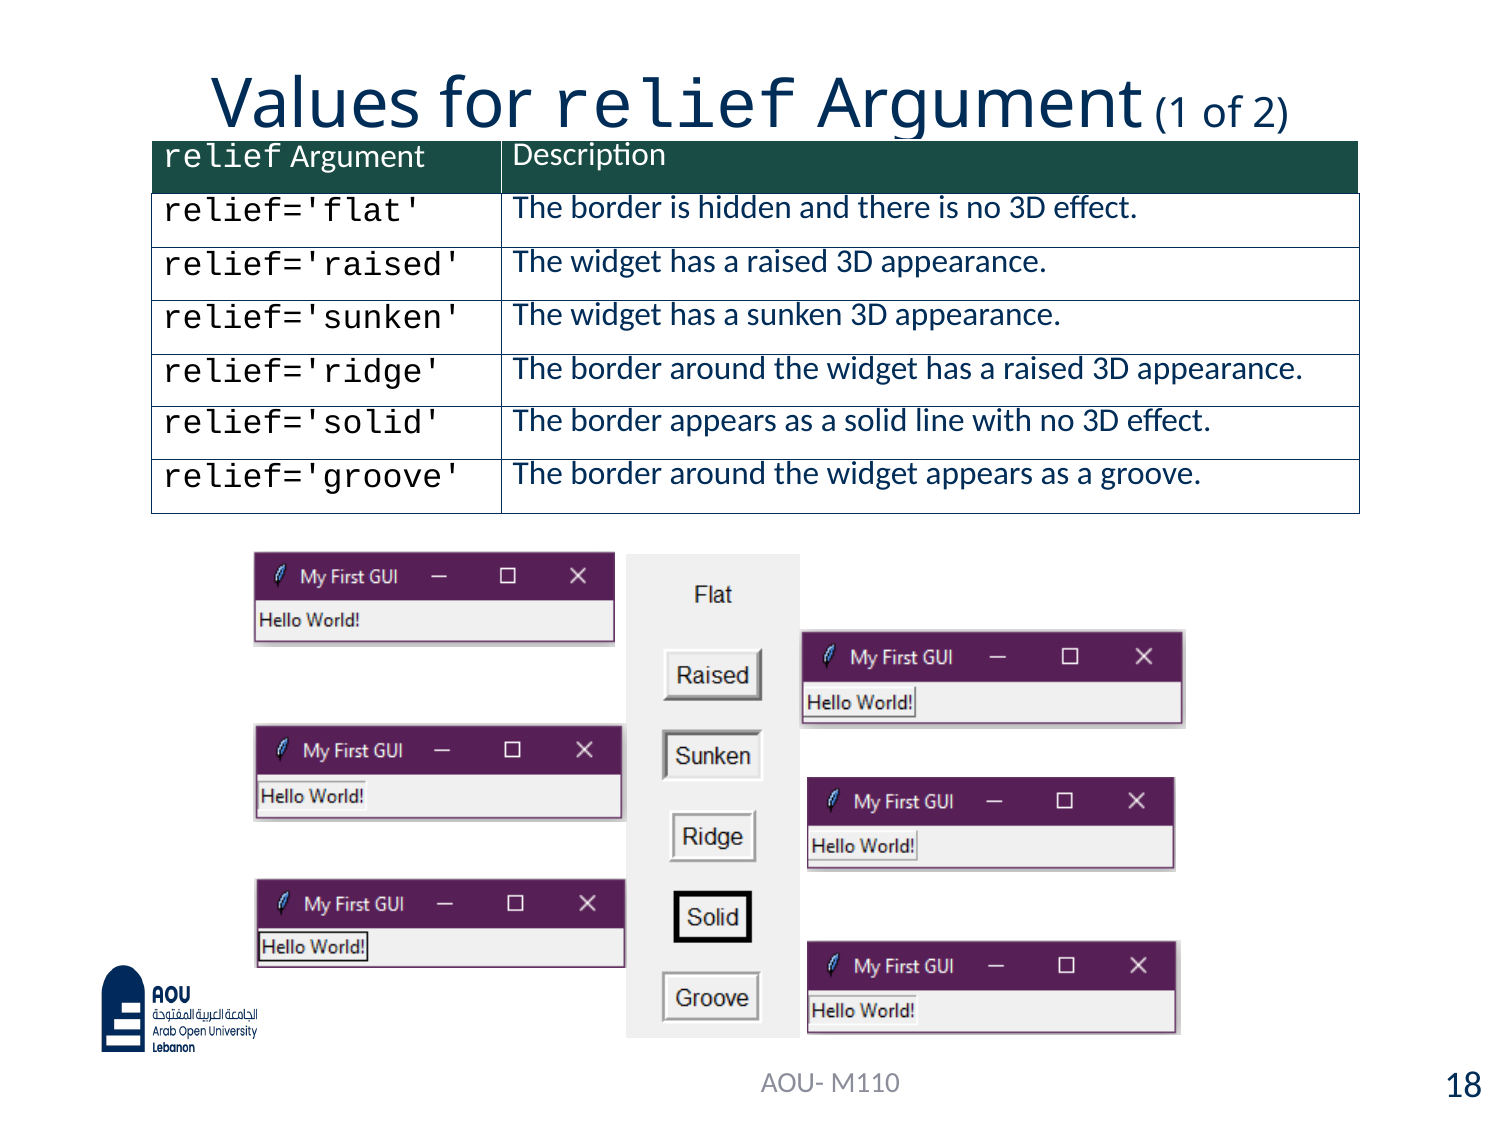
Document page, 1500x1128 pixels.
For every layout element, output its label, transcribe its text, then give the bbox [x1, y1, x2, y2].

table_cell relief='sunken' [152, 301, 501, 354]
table_cell The widget has a sunken 3D appearance. [502, 301, 1359, 354]
title Values for relief Argument (1 of 2) [103, 60, 1397, 151]
slide_number 18 [1429, 1052, 1500, 1113]
footer AOU- M110 [605, 1050, 1056, 1111]
table_cell relief='flat' [152, 194, 501, 247]
table_cell The border is hidden and there is no 3D effect. [502, 194, 1359, 247]
table_cell The border appears as a solid line with no 3D effect. [502, 407, 1359, 459]
picture [253, 551, 615, 647]
picture [89, 554, 1186, 1068]
table_cell The border around the widget appears as a groove. [502, 460, 1359, 513]
table_cell The border around the widget has a raised 3D appearance. [502, 355, 1359, 406]
picture [807, 940, 1181, 1035]
table_cell relief='raised' [152, 248, 501, 300]
table_cell relief='groove' [152, 460, 501, 513]
table_header Description [502, 141, 1358, 193]
table_header relief Argument [152, 141, 501, 193]
table_cell The widget has a raised 3D appearance. [502, 248, 1359, 300]
picture [807, 777, 1176, 872]
table_cell relief='solid' [152, 407, 501, 459]
table_cell relief='ridge' [152, 355, 501, 406]
